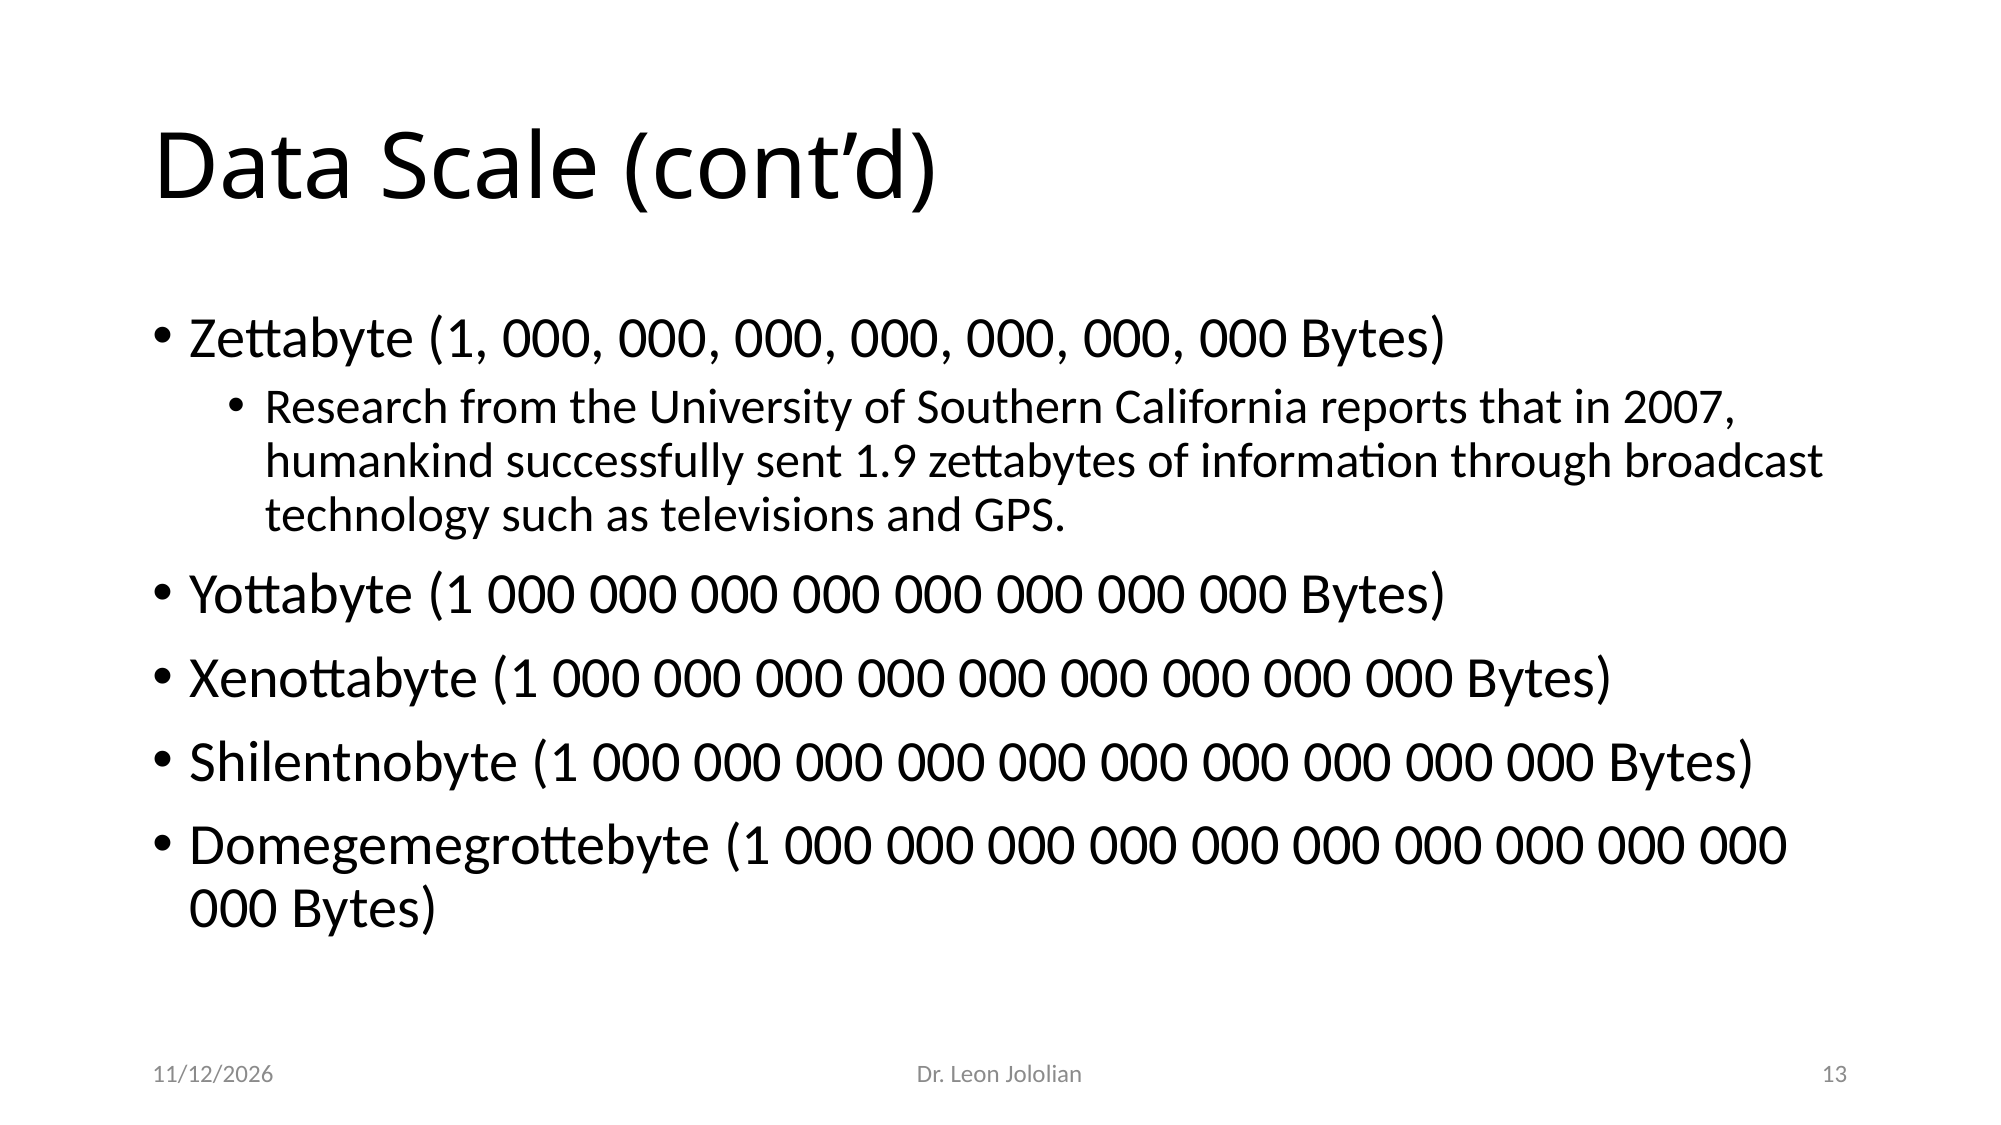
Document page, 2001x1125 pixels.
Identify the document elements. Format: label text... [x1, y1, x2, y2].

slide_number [137, 1042, 588, 1103]
list Zettabyte (1, 000, 000, 000, 000, 000, 000, 000 Bytes) Research from the University of Southern California reports that in 2007, humankind successfully sent 1.9 zettabytes of information through broadcast technology such as televisions and GPS. Yottabyte (1 000 000 000 000 000 000 000 000 Bytes) Xenottabyte (1 000 000 000 000 000 000 000 000 000 Bytes) Shilentnobyte (1 000 000 000 000 000 000 000 000 000 000 Bytes) Domegemegrottebyte (1 000 000 000 000 000 000 000 000 000 000 000 Bytes) [137, 299, 1863, 1014]
footer Dr. Leon Jololian [662, 1042, 1338, 1103]
slide_number 13 [1412, 1042, 1863, 1103]
title Data Scale (cont’d) [137, 59, 1863, 278]
